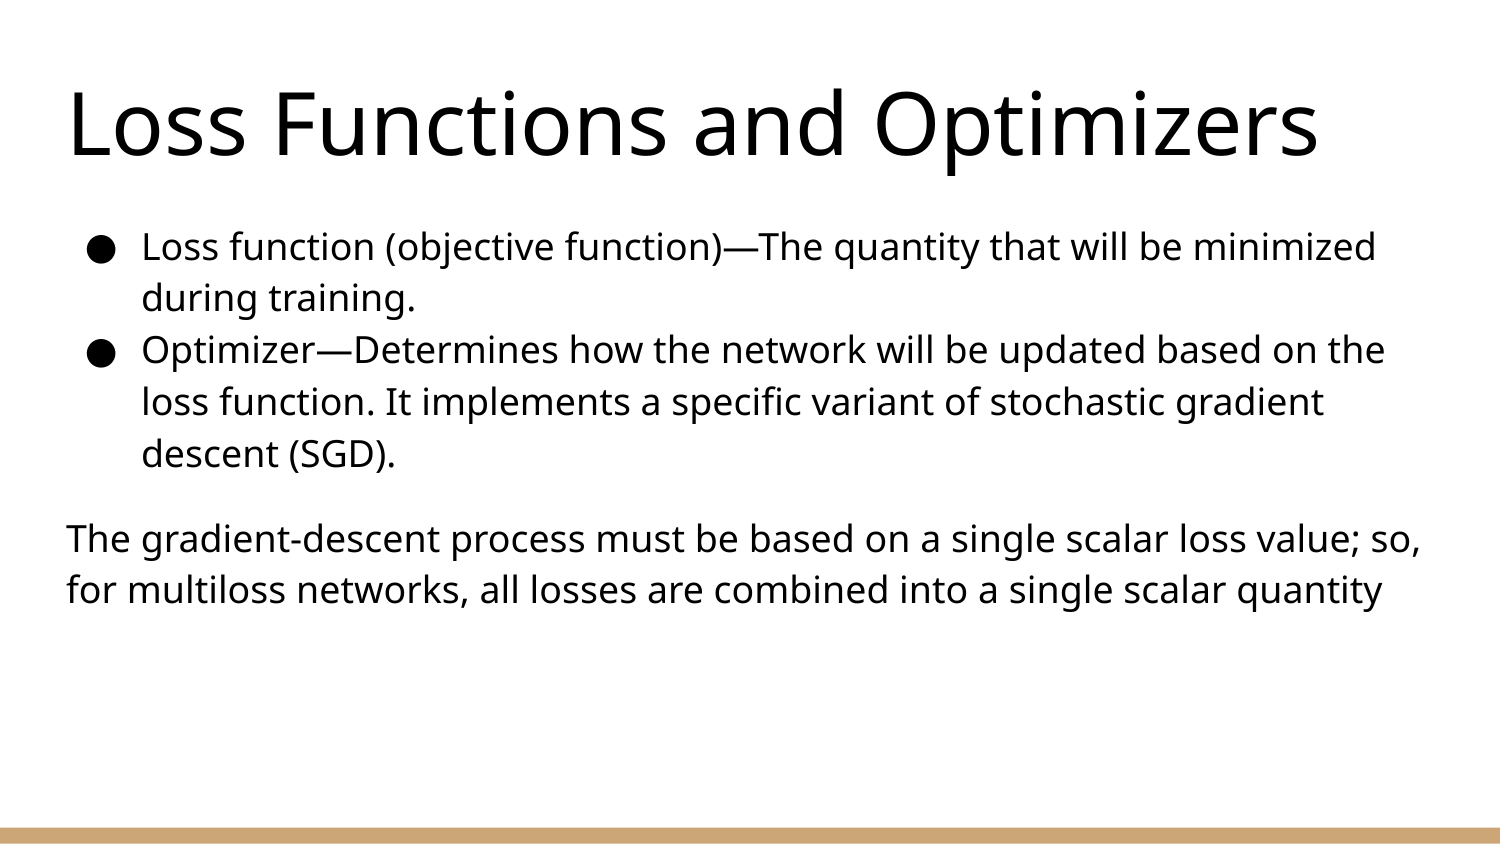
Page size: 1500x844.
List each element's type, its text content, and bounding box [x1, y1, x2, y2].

list Loss function (objective function)—The quantity that will be minimized during training. Optimizer—Determines how the network will be updated based on the loss function. It implements a specific variant of stochastic gradient descent (SGD). The gradient-descent process must be based on a single scalar loss value; so, for multiloss networks, all losses are combined into a single scalar quantity [51, 200, 1449, 752]
title Loss Functions and Optimizers [51, 51, 1449, 189]
